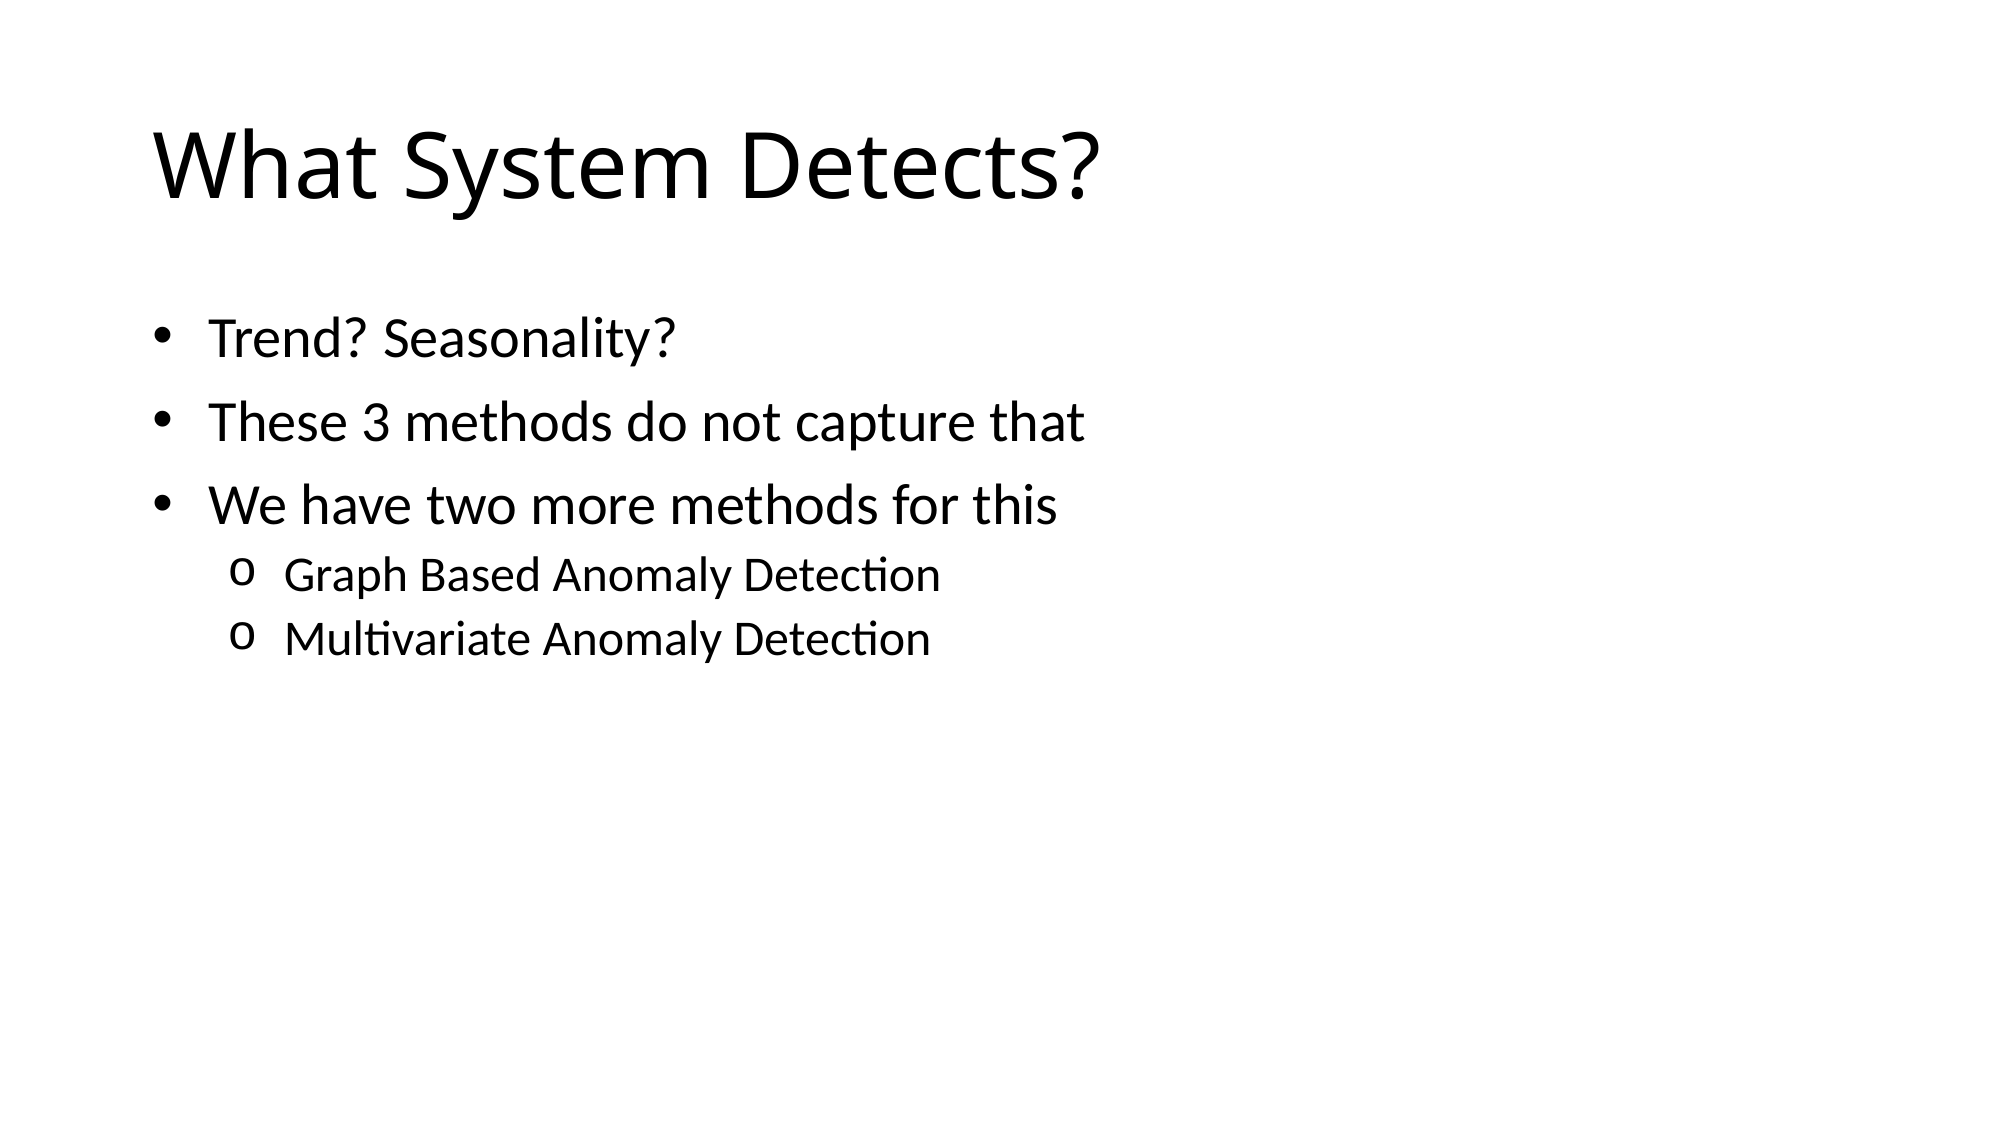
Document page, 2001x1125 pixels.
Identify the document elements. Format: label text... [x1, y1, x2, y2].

title What System Detects? [137, 59, 1863, 278]
list Trend? Seasonality? These 3 methods do not capture that We have two more methods for this Graph Based Anomaly Detection Multivariate Anomaly Detection [137, 299, 1863, 1014]
